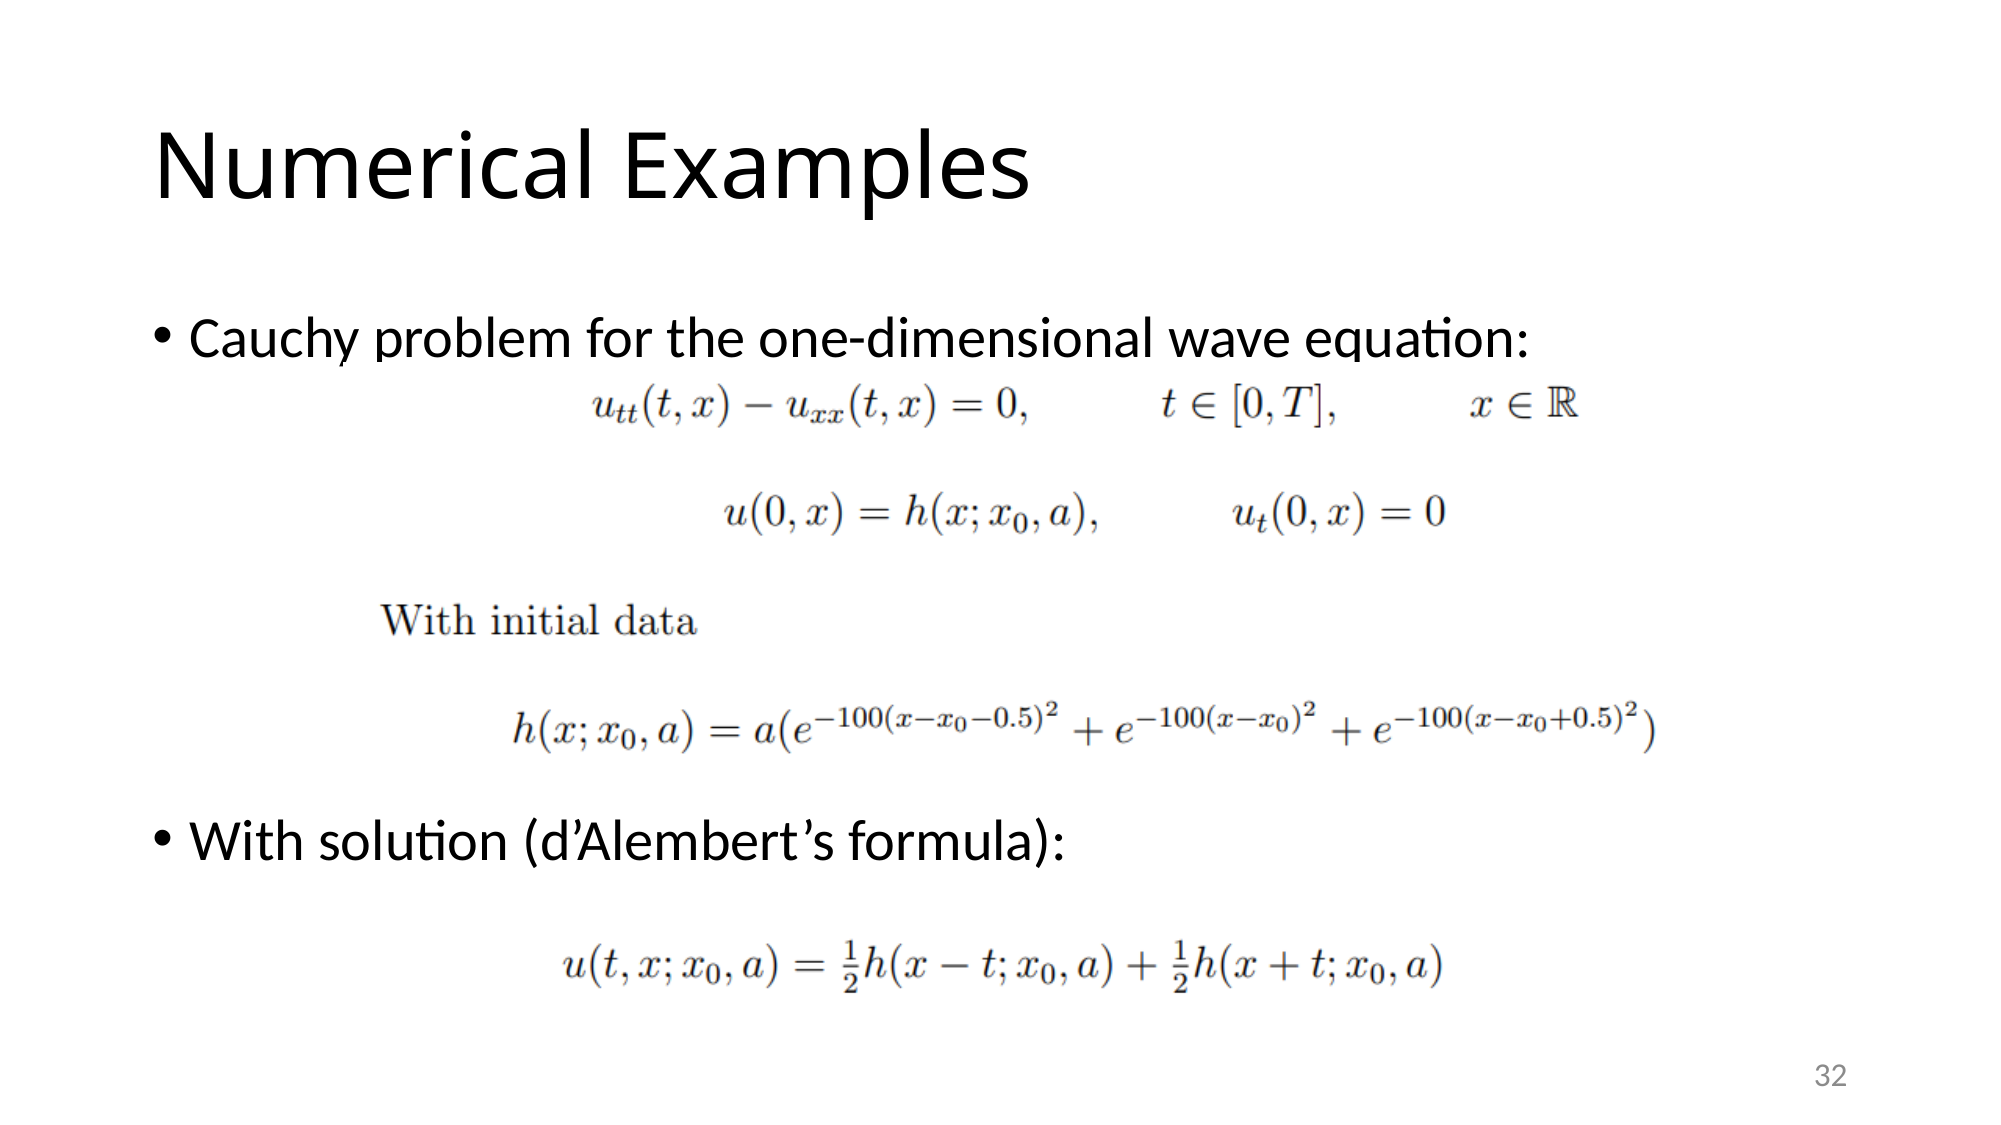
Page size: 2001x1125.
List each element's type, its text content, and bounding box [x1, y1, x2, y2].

slide_number 32 [1412, 1042, 1863, 1103]
picture [553, 936, 1447, 1001]
picture [343, 362, 1657, 763]
title Numerical Examples [137, 59, 1863, 278]
list Cauchy problem for the one-dimensional wave equation: With solution (d’Alembert’s formula): [137, 299, 1863, 1106]
